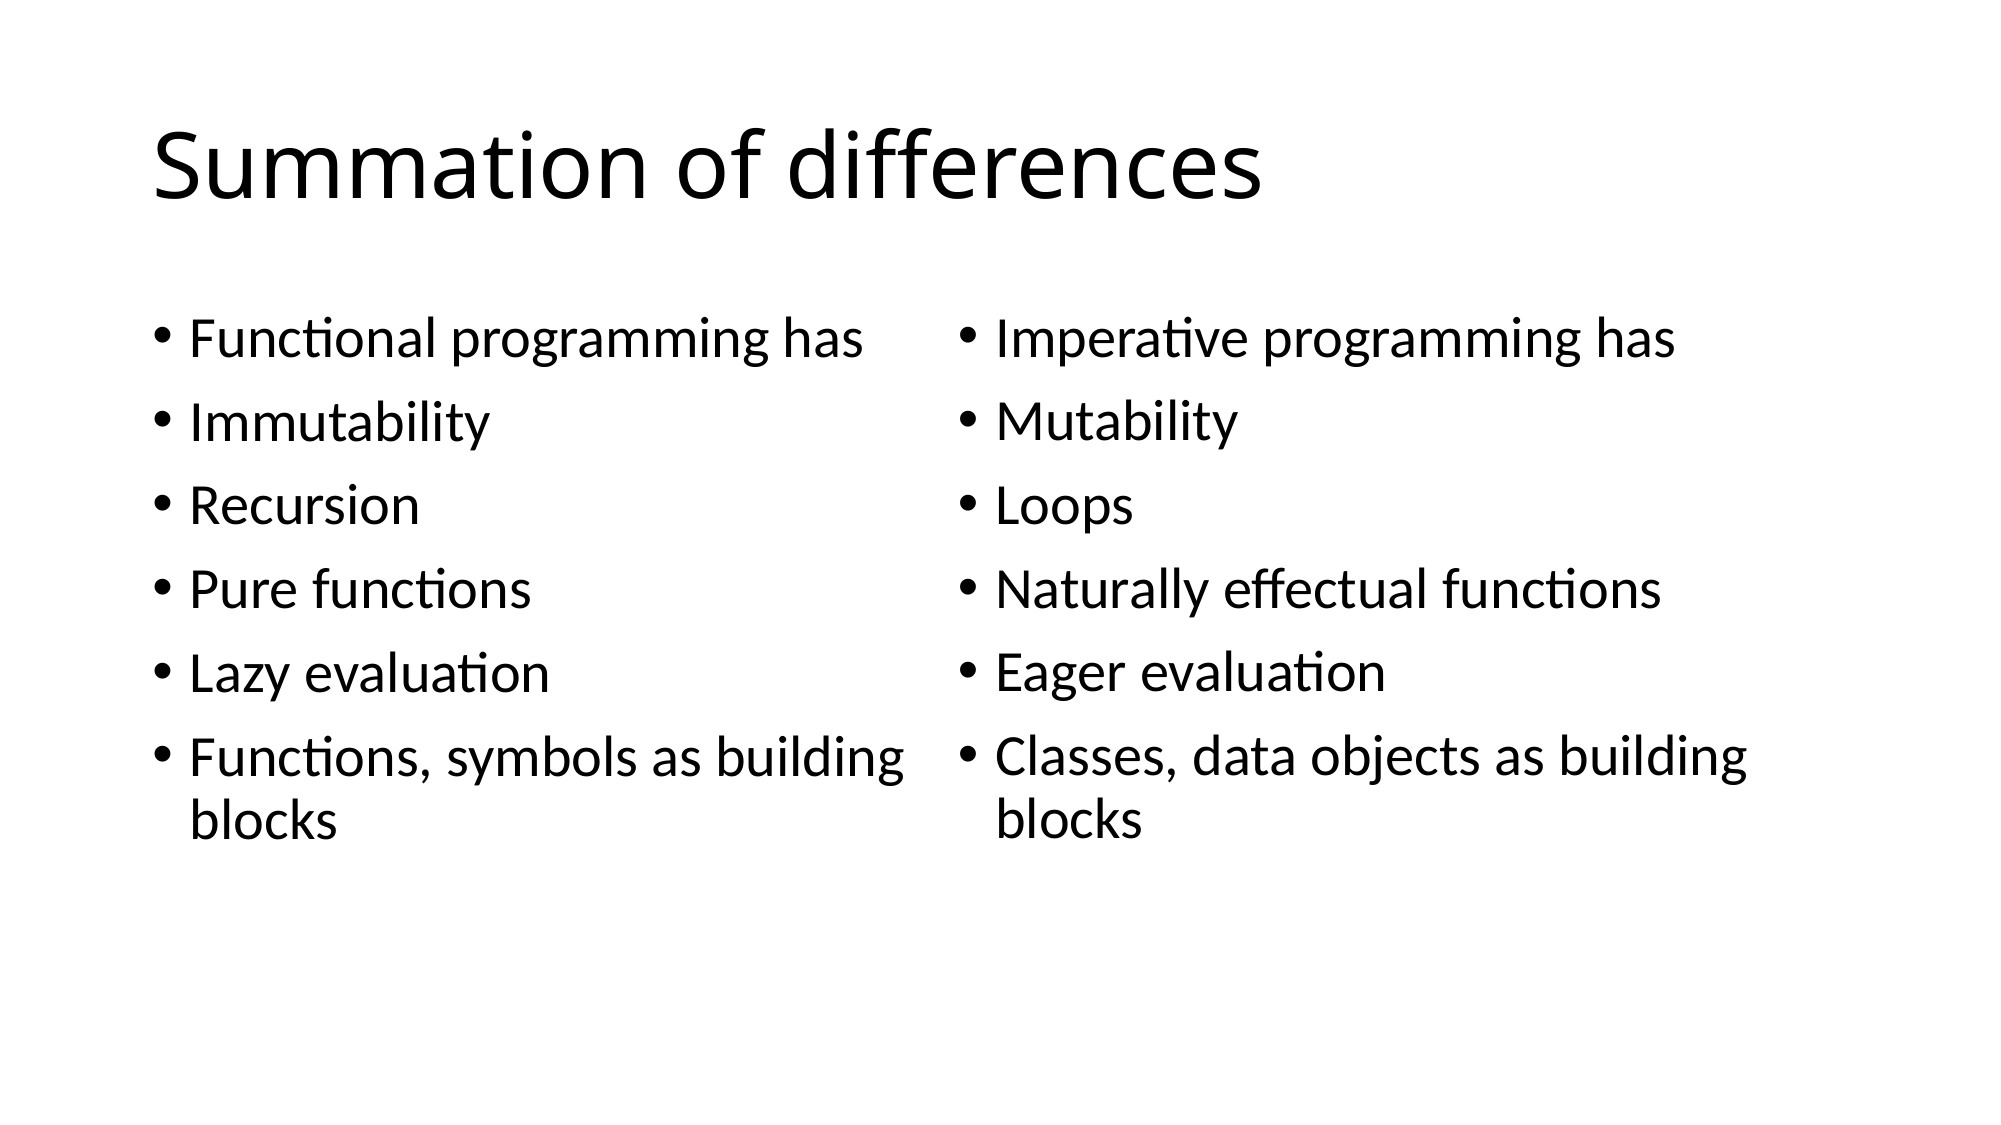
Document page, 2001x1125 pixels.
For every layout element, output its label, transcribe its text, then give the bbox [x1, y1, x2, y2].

text_box Imperative programming has Mutability Loops Naturally effectual functions Eager evaluation Classes, data objects as building blocks [942, 299, 1769, 1014]
title Summation of differences [137, 59, 1863, 278]
list Functional programming has Immutability Recursion Pure functions Lazy evaluation Functions, symbols as building blocks [137, 299, 942, 1014]
